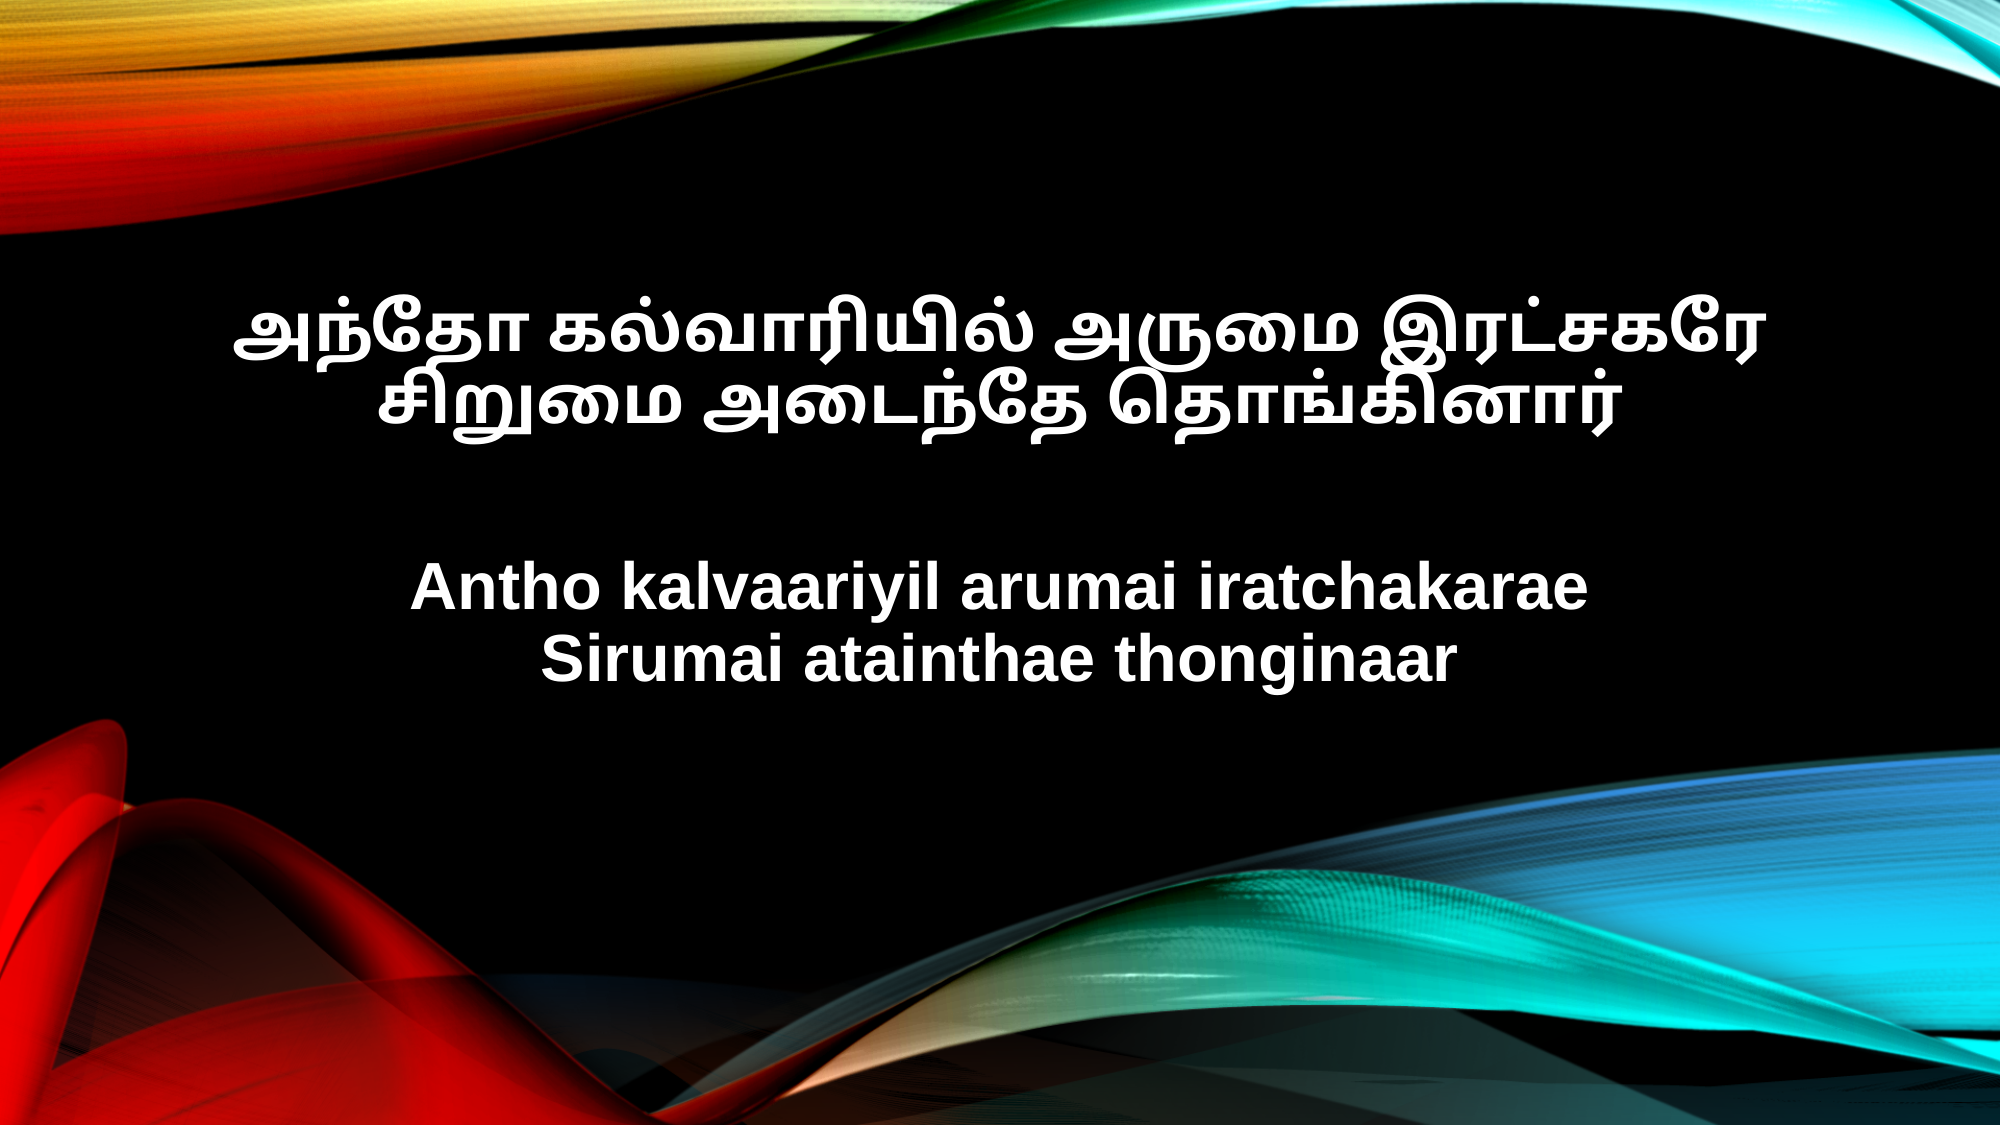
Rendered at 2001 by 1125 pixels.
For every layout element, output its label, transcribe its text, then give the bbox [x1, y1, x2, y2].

subtitle அந்தோ கல்வாரியில் அருமை இரட்சகரே சிறுமை அடைந்தே தொங்கினார் Antho kalvaariyil arumai iratchakarae Sirumai atainthae thonginaar [0, 0, 2000, 1125]
